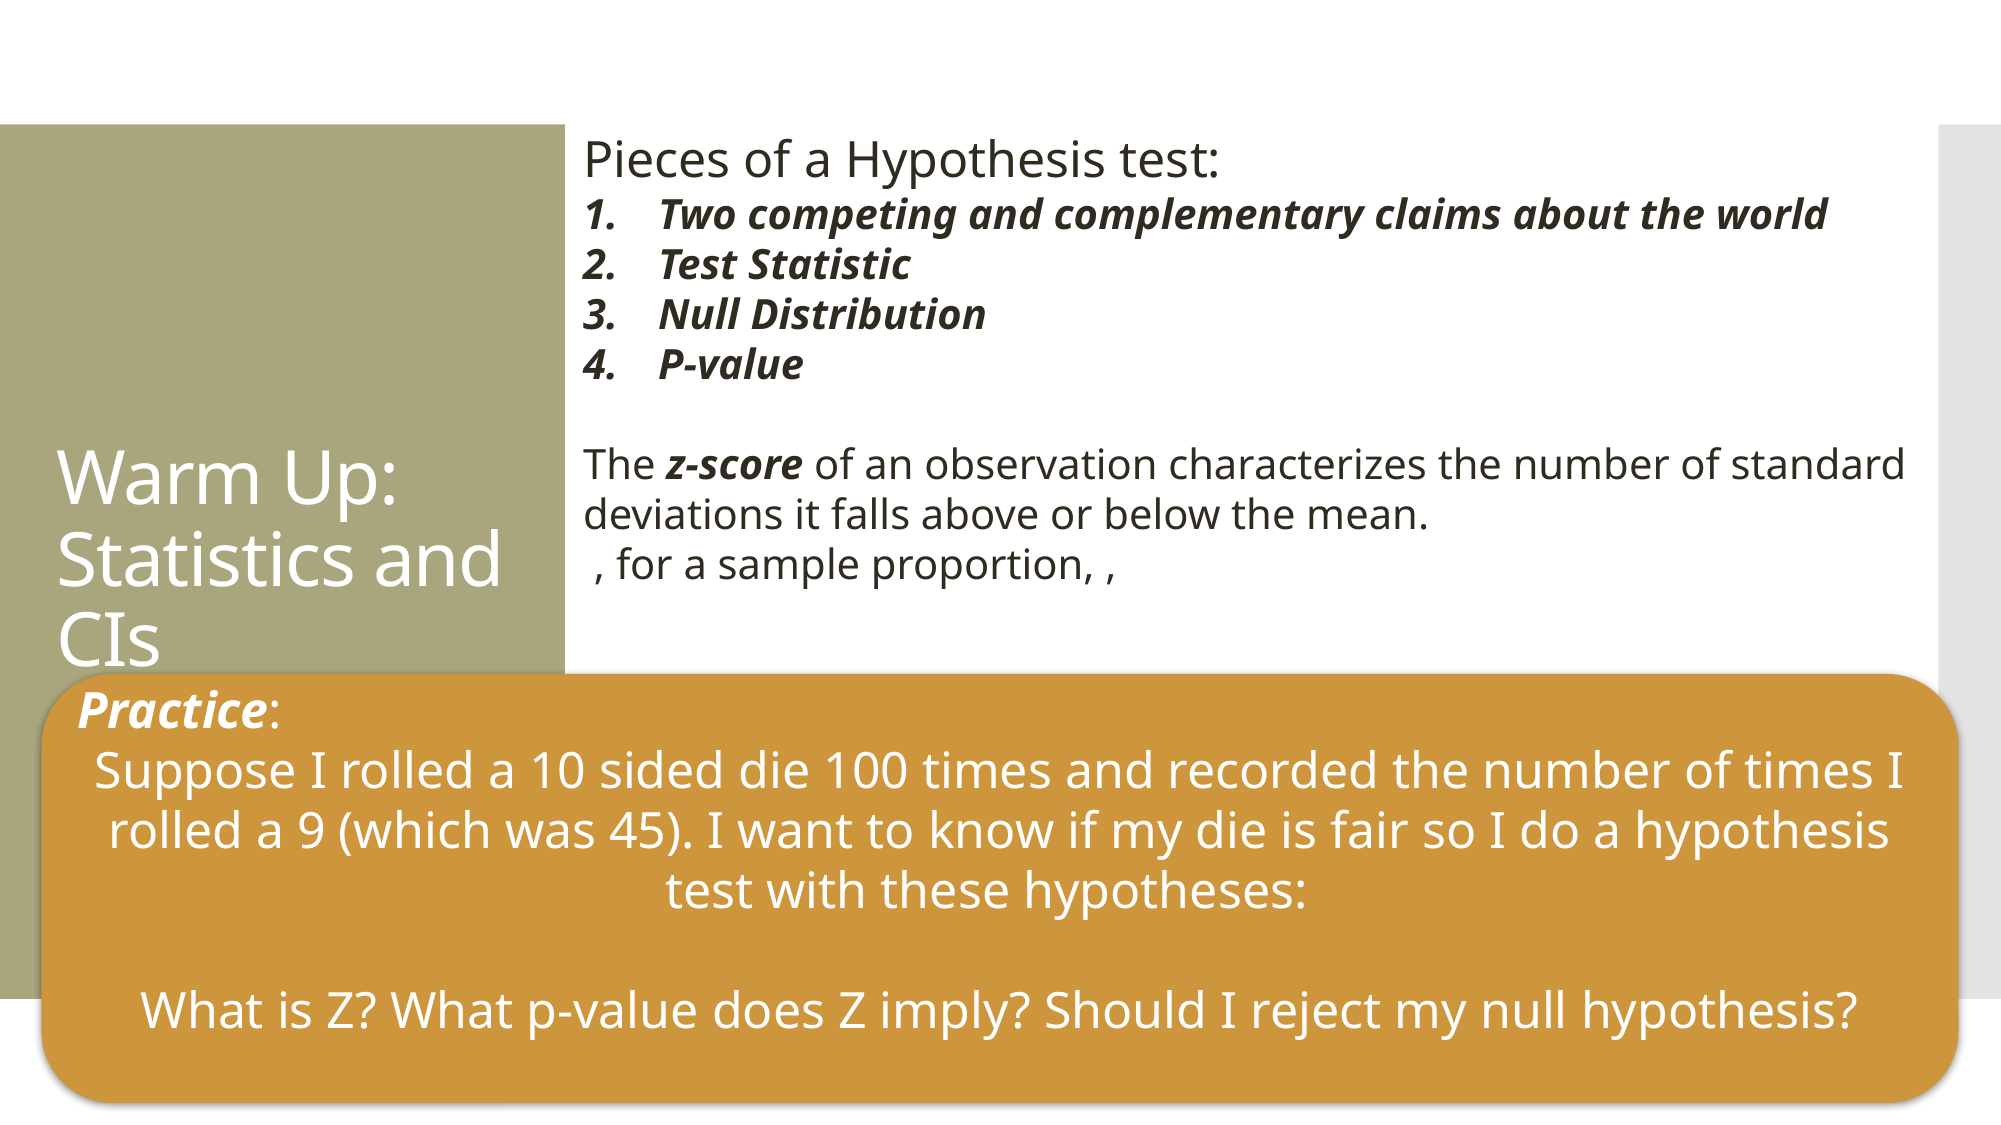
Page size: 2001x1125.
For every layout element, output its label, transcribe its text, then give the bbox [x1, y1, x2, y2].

title Warm Up: Statistics and CIs [41, 184, 525, 717]
